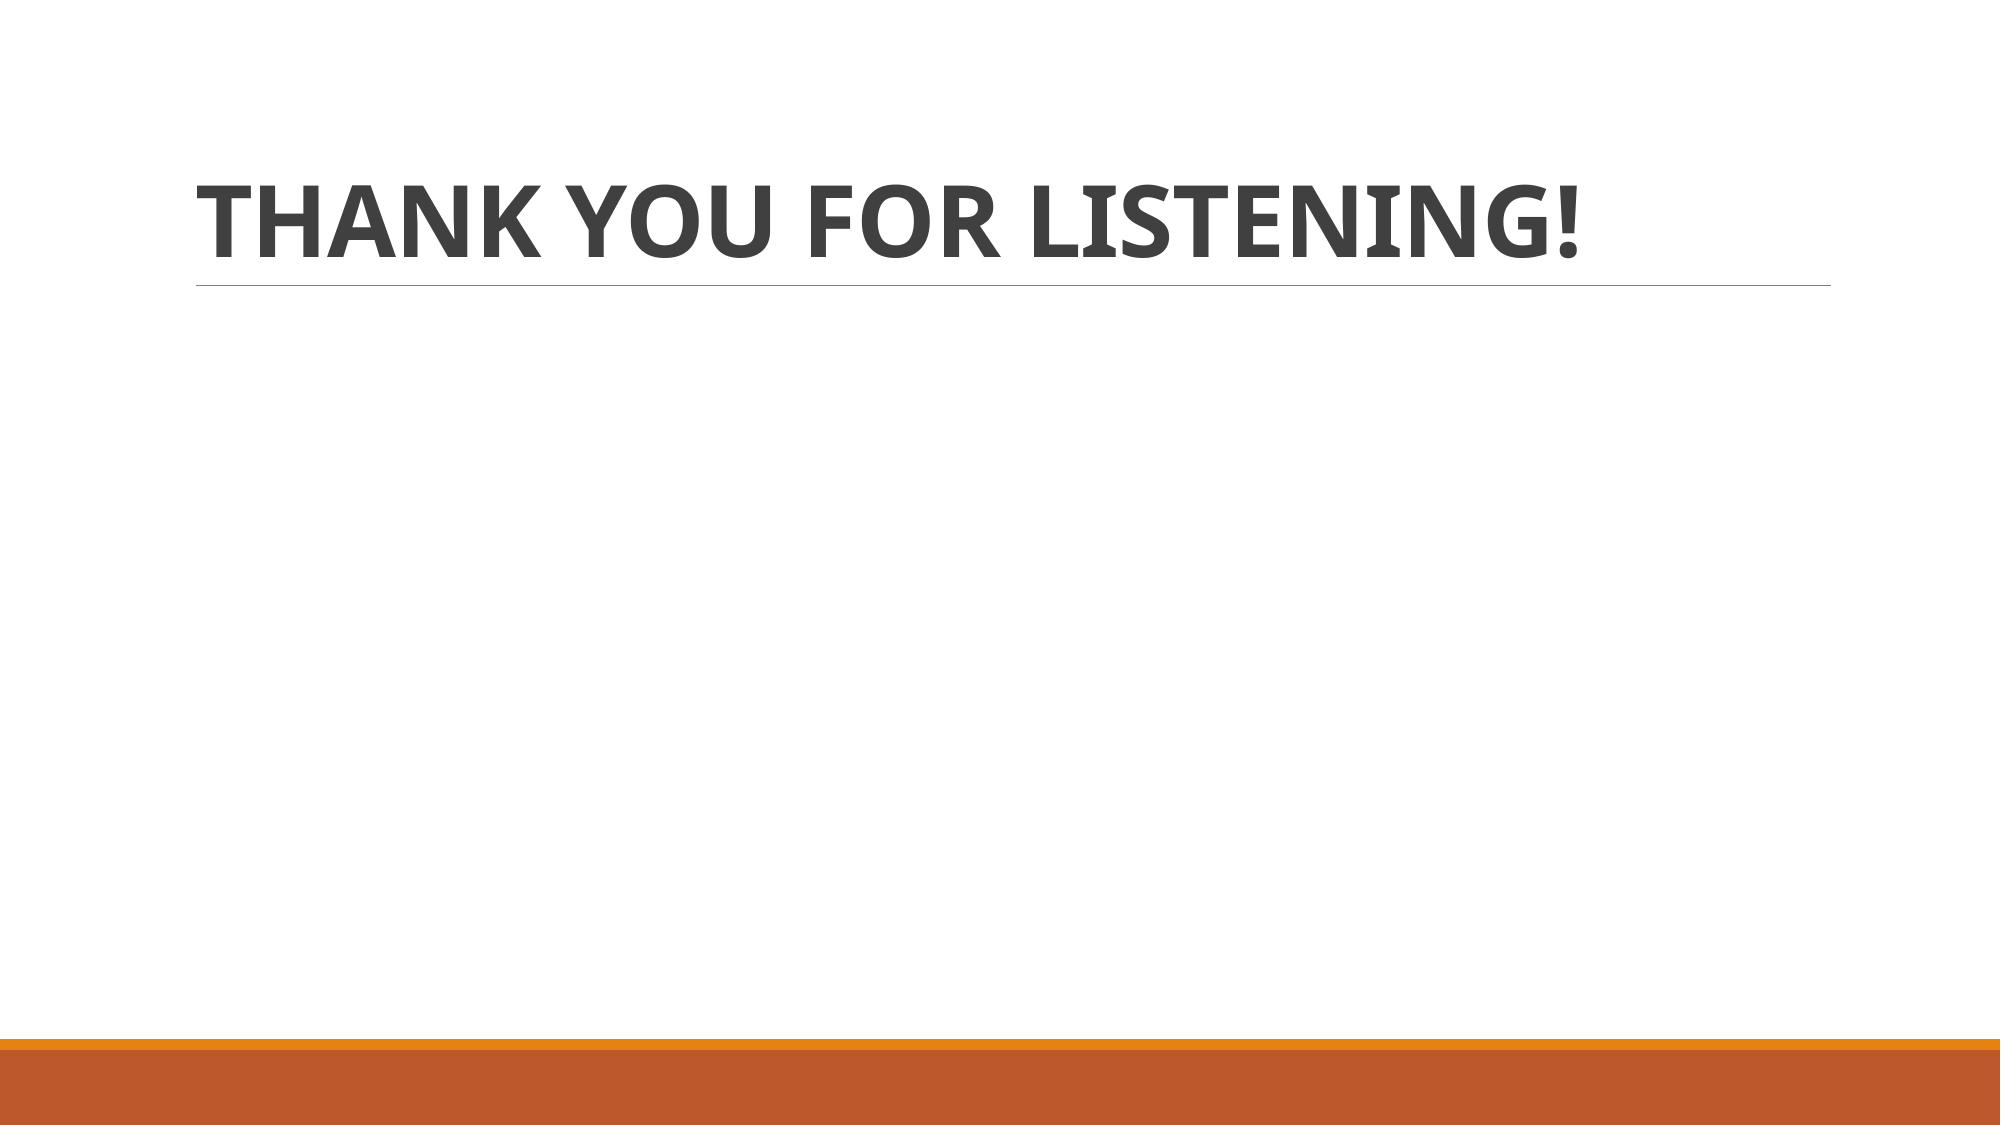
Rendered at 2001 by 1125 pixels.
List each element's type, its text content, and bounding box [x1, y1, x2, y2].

title THANK YOU FOR LISTENING! [180, 47, 1830, 285]
